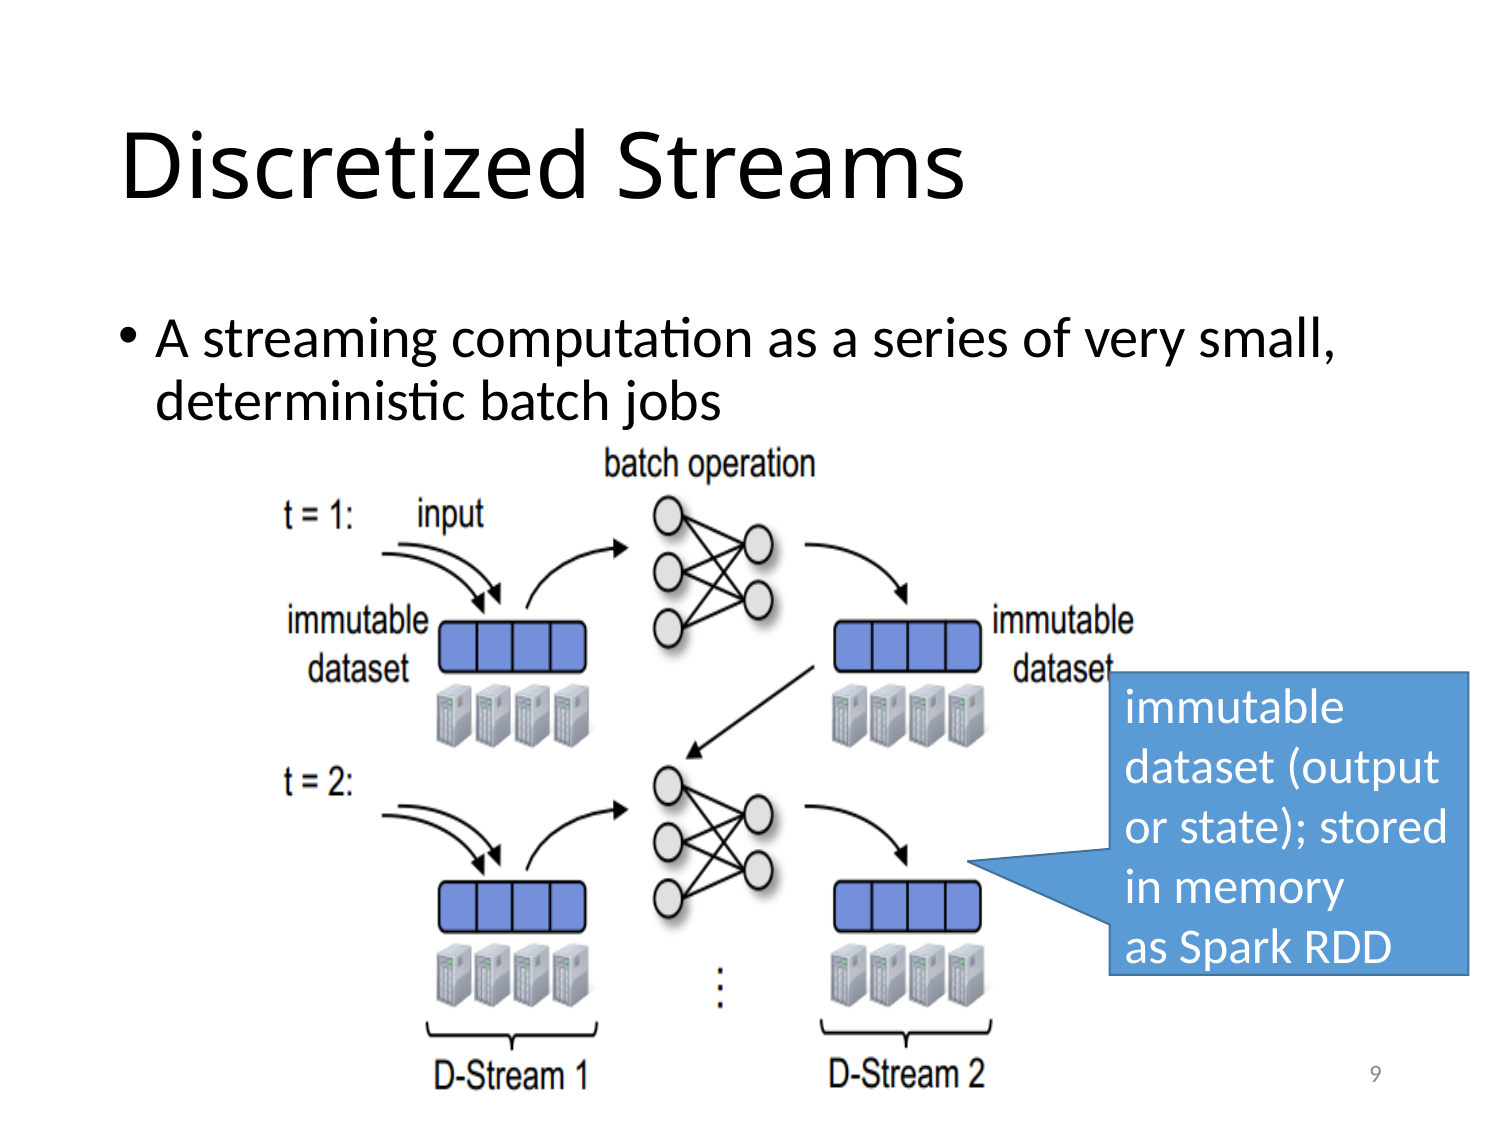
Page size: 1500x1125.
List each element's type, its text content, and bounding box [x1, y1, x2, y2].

text_box A streaming computation as a series of very small, deterministic batch jobs [103, 299, 1397, 1014]
text_box immutable dataset (output or state); stored in memory as Spark RDD [1397, 671, 1470, 976]
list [230, 394, 1175, 1113]
title Discretized Streams [103, 59, 1397, 278]
slide_number 9 [1175, 1042, 1397, 1103]
